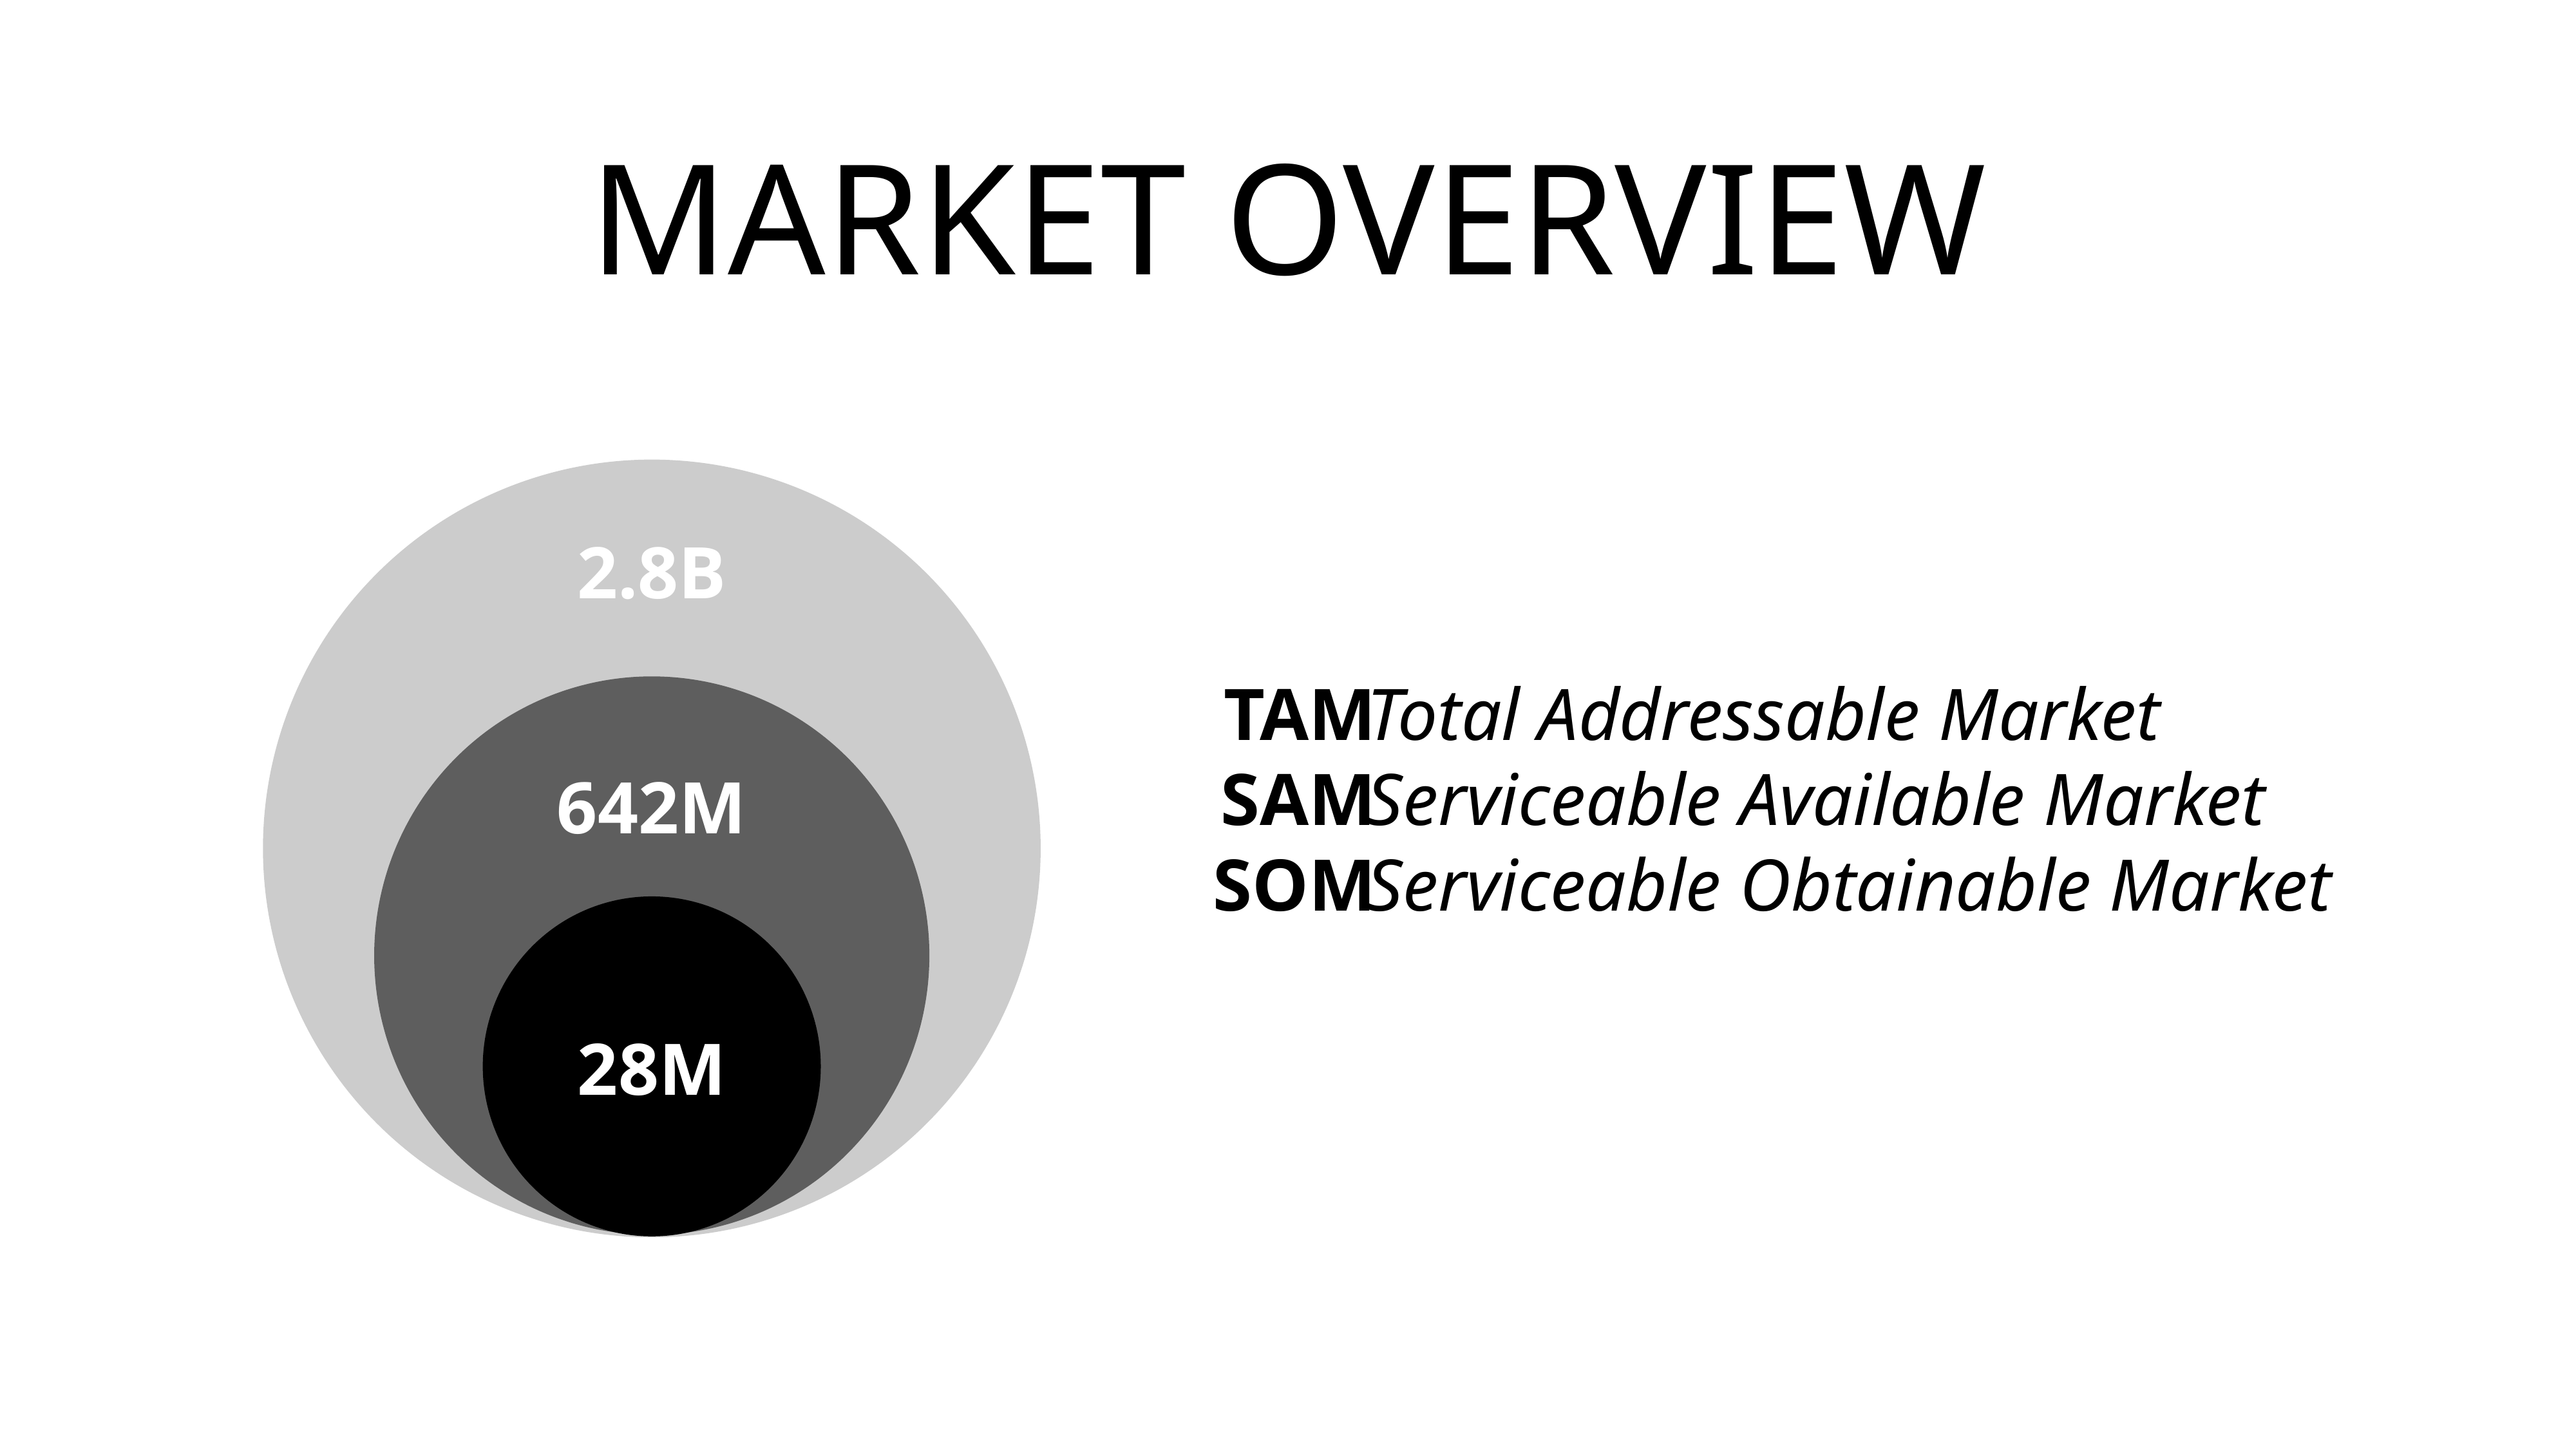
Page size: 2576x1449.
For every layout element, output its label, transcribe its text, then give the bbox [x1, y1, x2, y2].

text_box Total Addressable Market Serviceable Available Market Serviceable Obtainable Market [1361, 663, 2338, 931]
text_box [374, 676, 930, 1232]
text_box 642M [551, 757, 752, 853]
title Market Overview [178, 92, 2398, 335]
text_box TAM SAM SOM [1208, 663, 1361, 931]
text_box 2.8B [571, 522, 732, 619]
text_box [482, 896, 821, 1236]
text_box 28M [572, 1018, 732, 1115]
text_box [263, 459, 1041, 1238]
